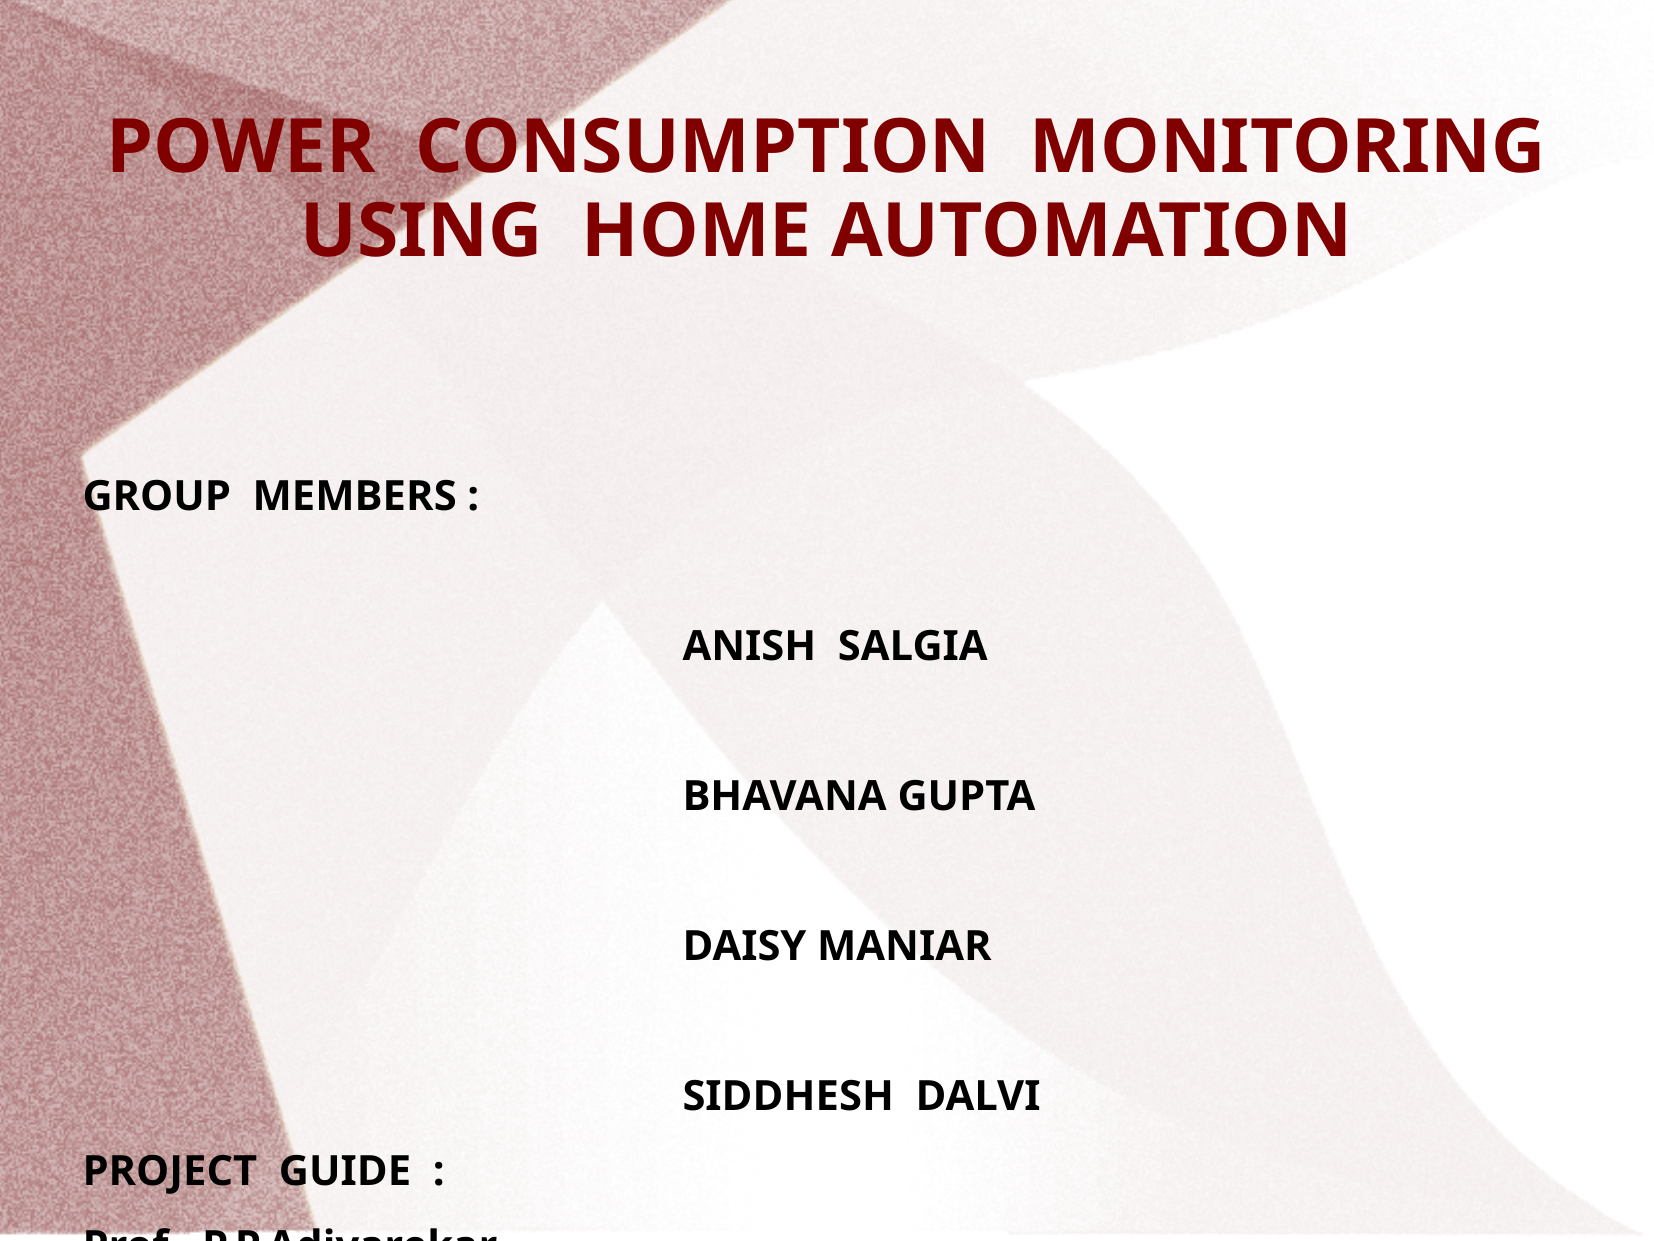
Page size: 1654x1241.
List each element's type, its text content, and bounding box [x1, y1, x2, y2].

subtitle GROUP MEMBERS : ANISH SALGIA BHAVANA GUPTA DAISY MANIAR SIDDHESH DALVI PROJECT GUIDE : Prof . P.P.Adivarekar [82, 289, 1571, 1109]
title POWER CONSUMPTION MONITORING USING HOME AUTOMATION [82, 49, 1571, 289]
picture [0, 0, 1654, 1241]
